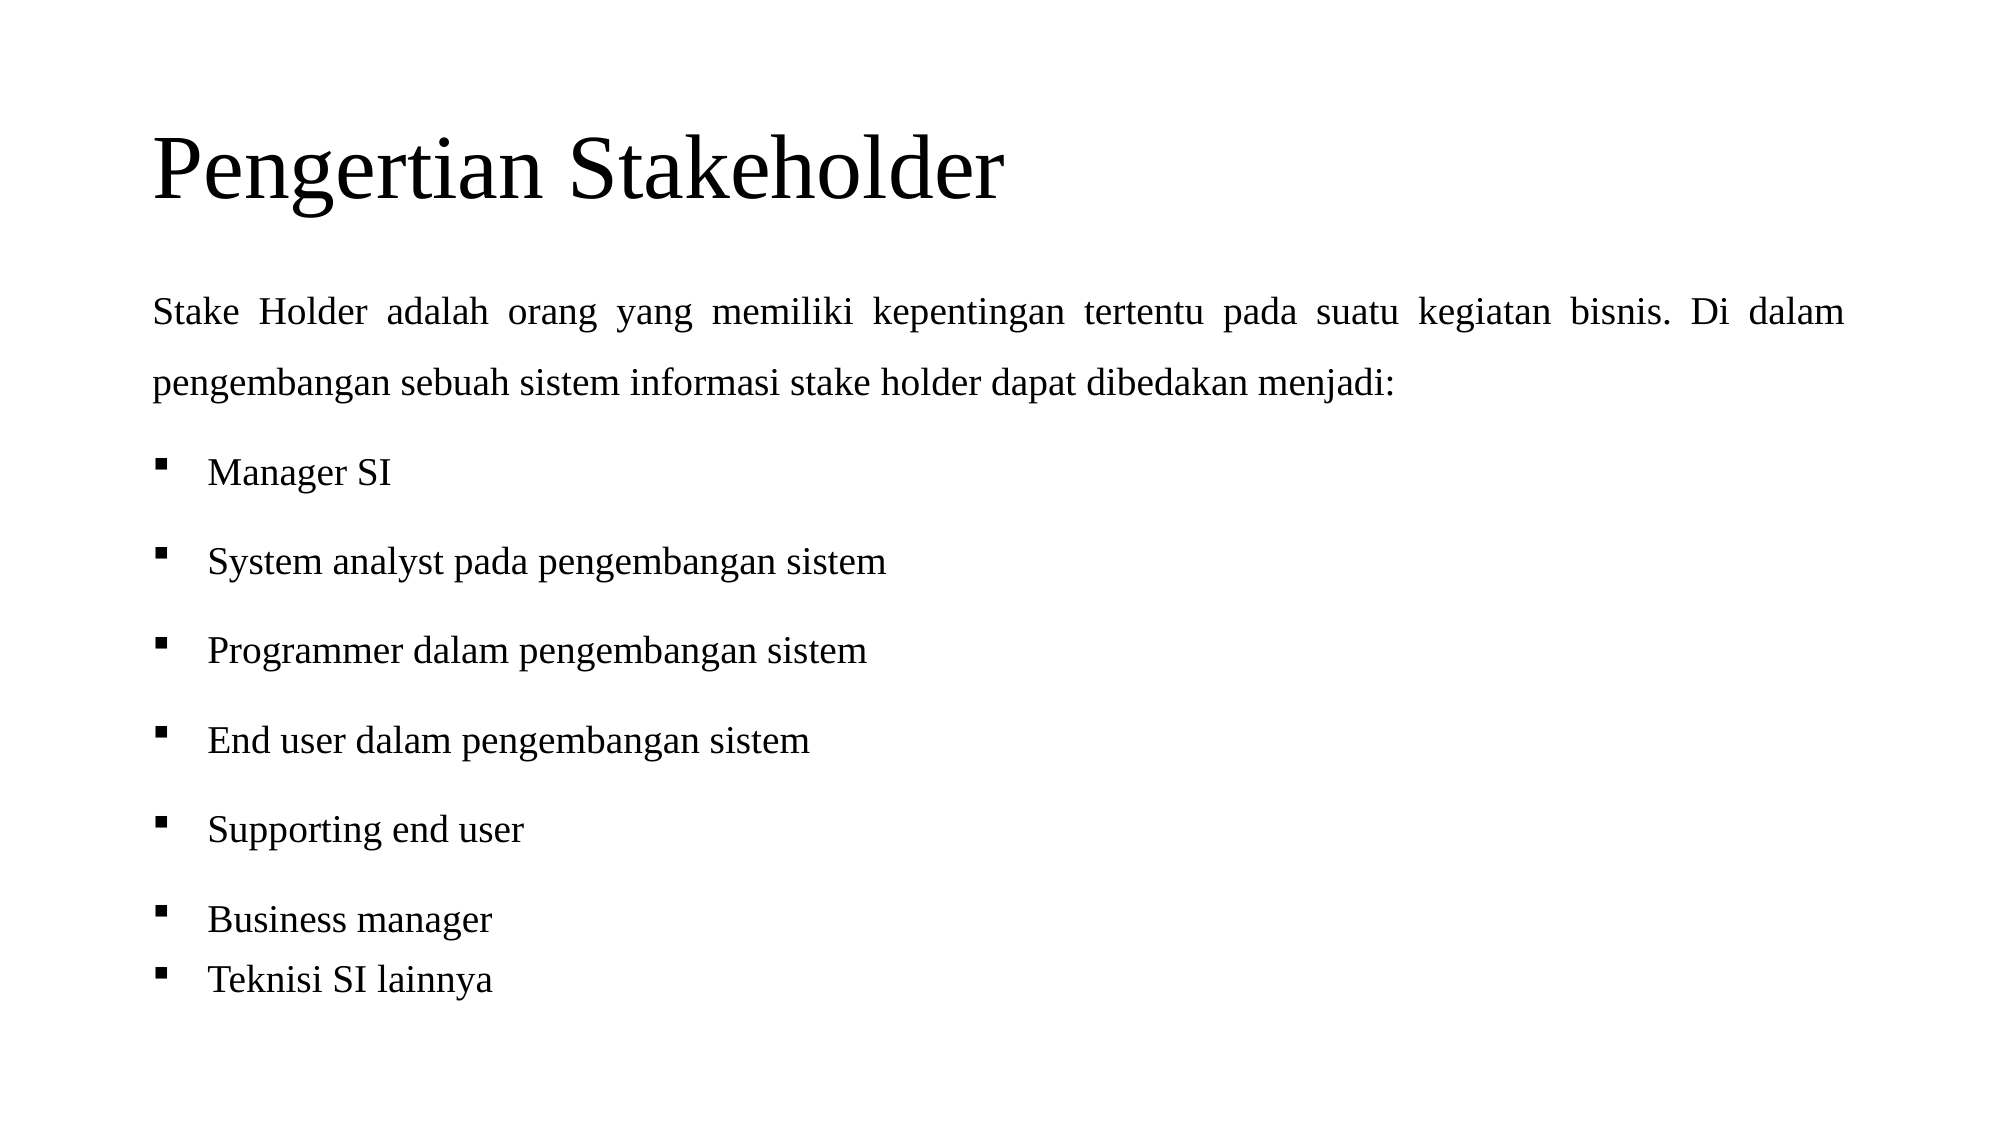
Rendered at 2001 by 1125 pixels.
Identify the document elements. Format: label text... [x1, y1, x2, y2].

title Pengertian Stakeholder [137, 59, 1863, 254]
list Stake Holder adalah orang yang memiliki kepentingan tertentu pada suatu kegiatan bisnis. Di dalam pengembangan sebuah sistem informasi stake holder dapat dibedakan menjadi: Manager SI System analyst pada pengembangan sistem Programmer dalam pengembangan sistem End user dalam pengembangan sistem Supporting end user Business manager Teknisi SI lainnya [137, 254, 1863, 1014]
